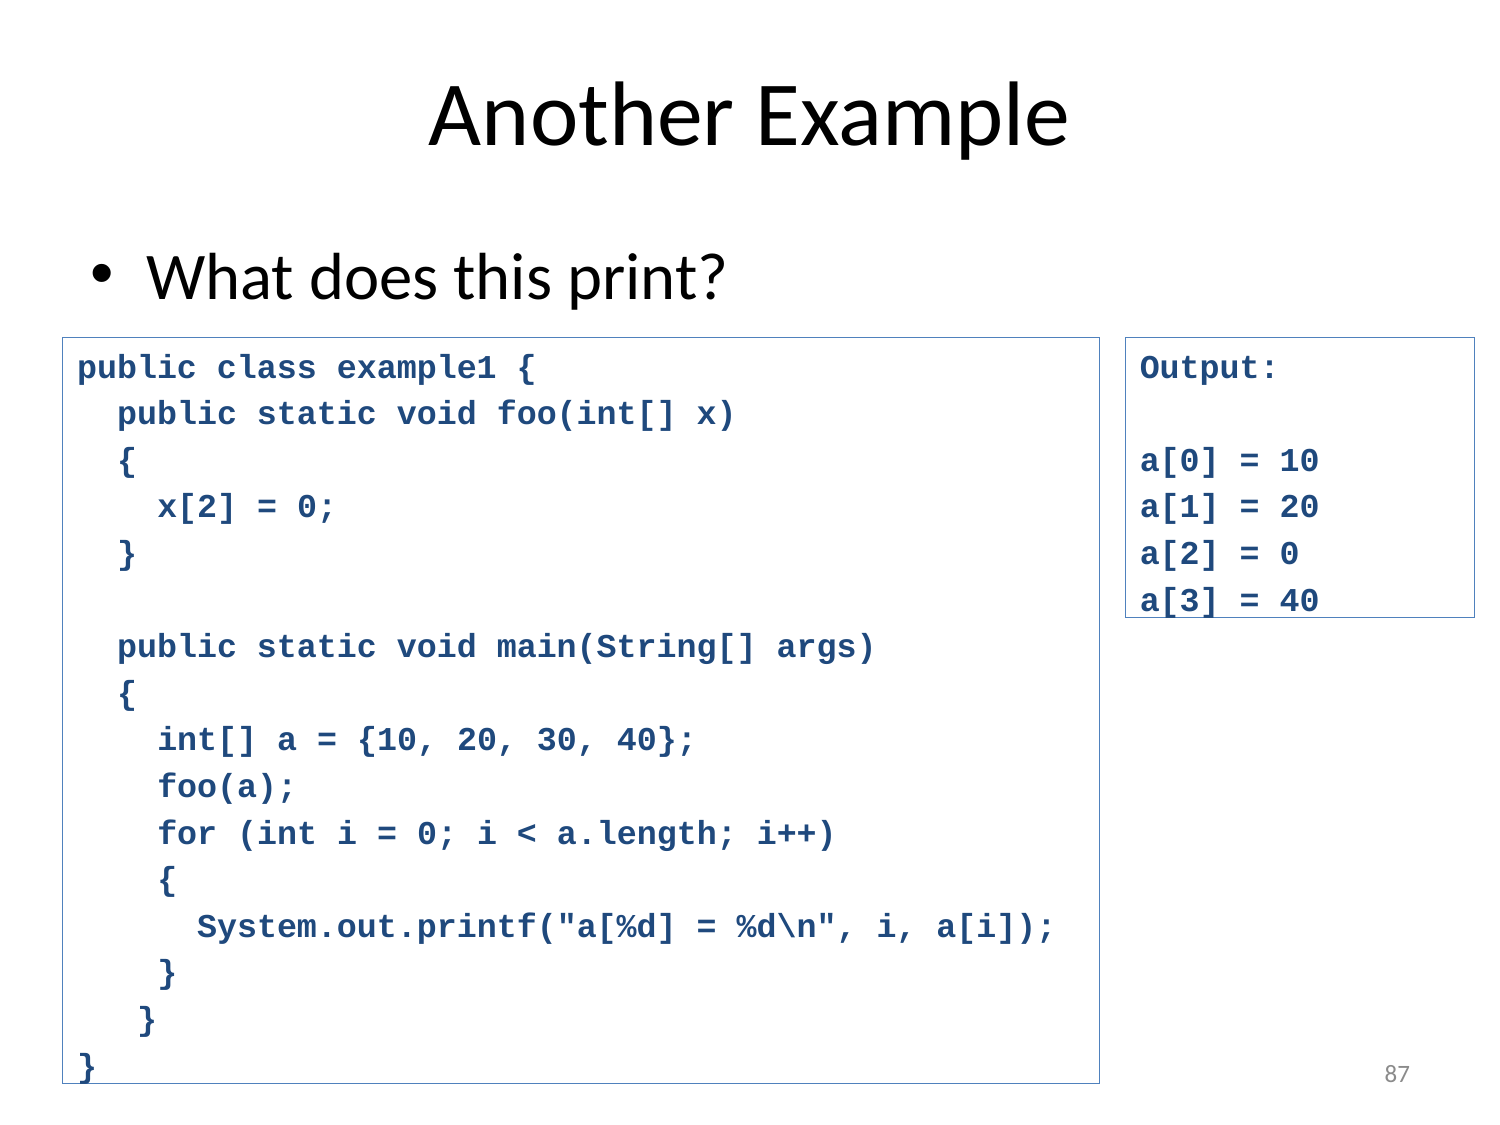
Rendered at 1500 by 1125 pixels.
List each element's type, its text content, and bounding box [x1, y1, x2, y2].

text_box Output: a[0] = 10 a[1] = 20 a[2] = 0 a[3] = 40 [1125, 337, 1475, 618]
list What does this print? [75, 224, 1425, 968]
title Another Example [75, 15, 1425, 203]
slide_number 87 [1074, 1042, 1425, 1103]
text_box public class example1 { public static void foo(int[] x) { x[2] = 0; } public static void main(String[] args) { int[] a = {10, 20, 30, 40}; foo(a); for (int i = 0; i < a.length; i++) { System.out.printf("a[%d] = %d\n", i, a[i]); } } } [62, 337, 1100, 1084]
